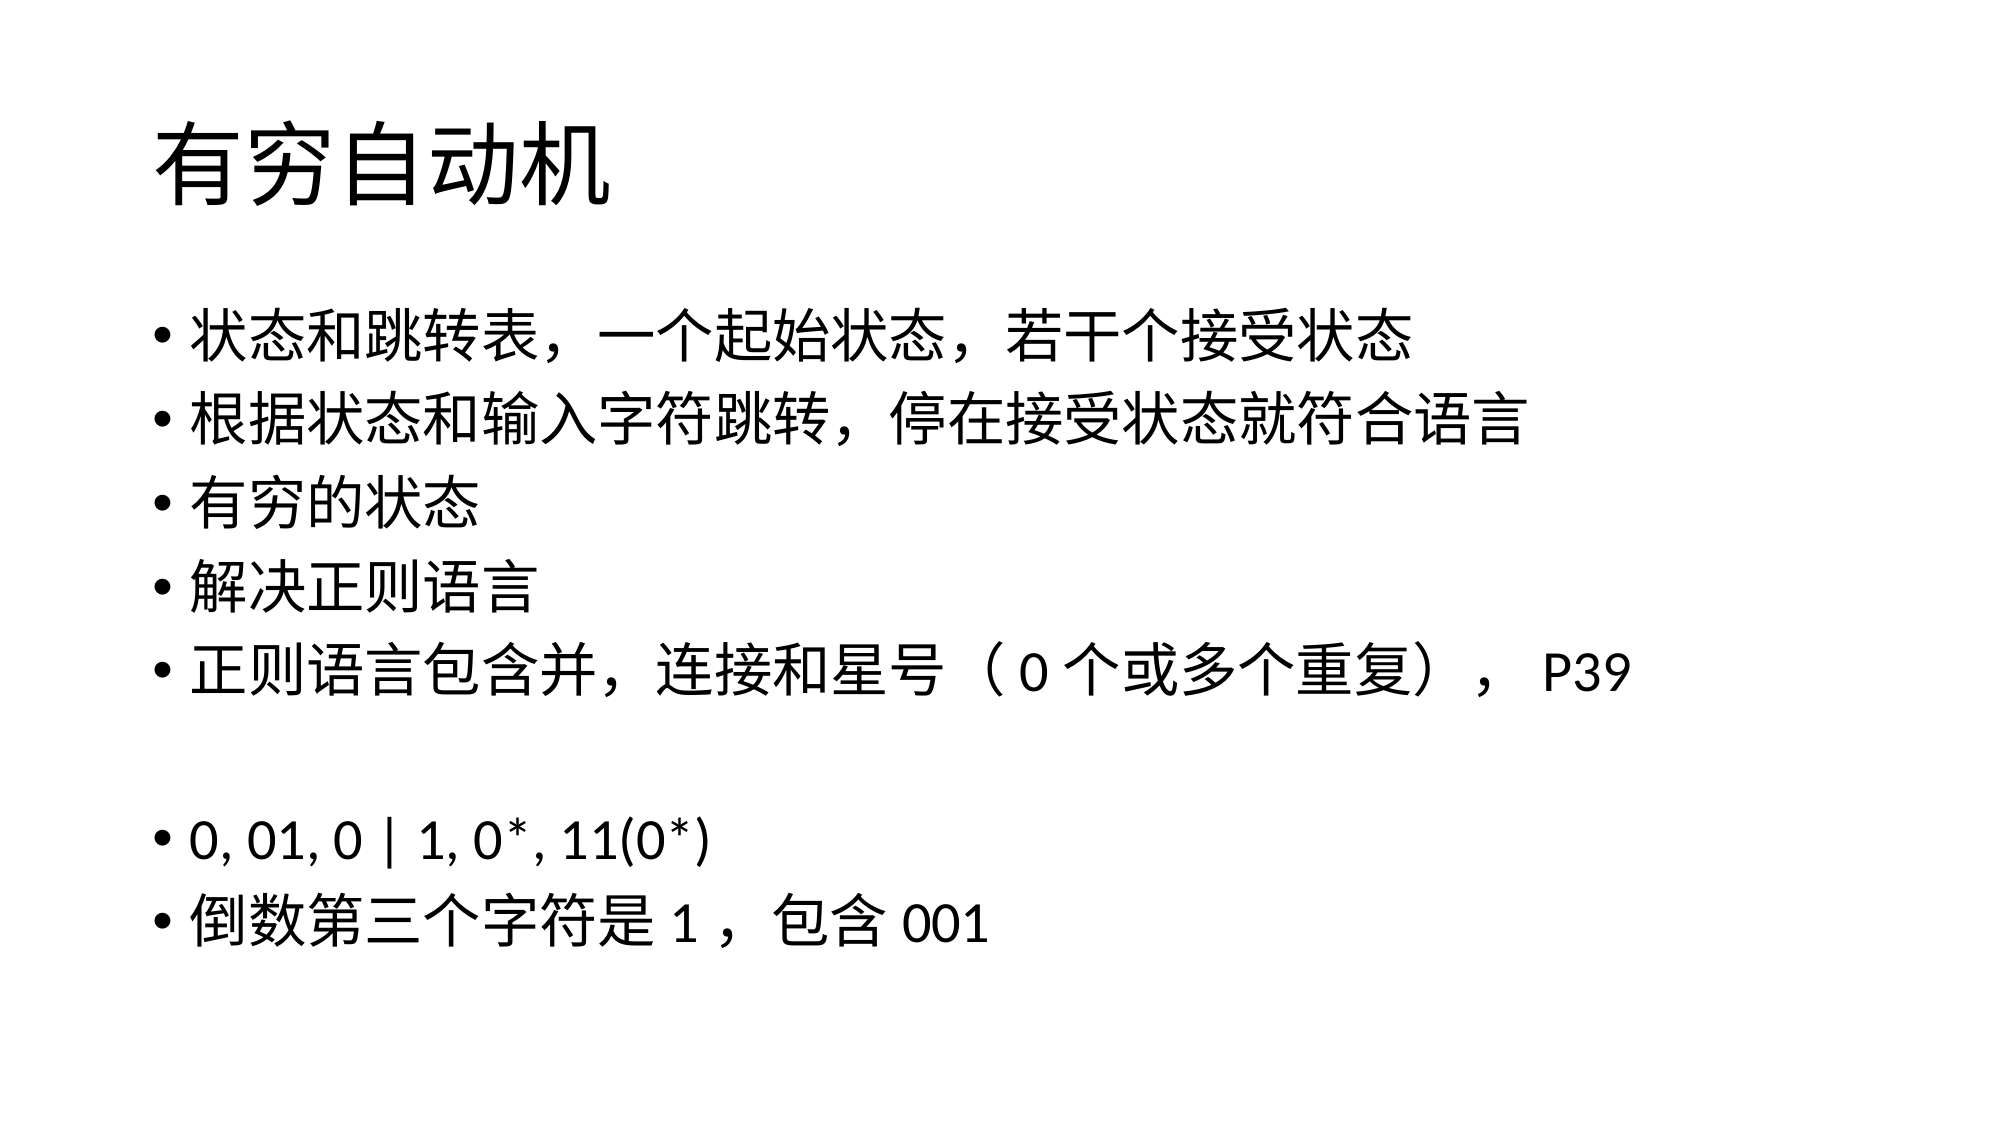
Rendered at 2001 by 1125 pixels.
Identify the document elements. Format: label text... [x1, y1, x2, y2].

title 有穷自动机 [137, 59, 1863, 278]
